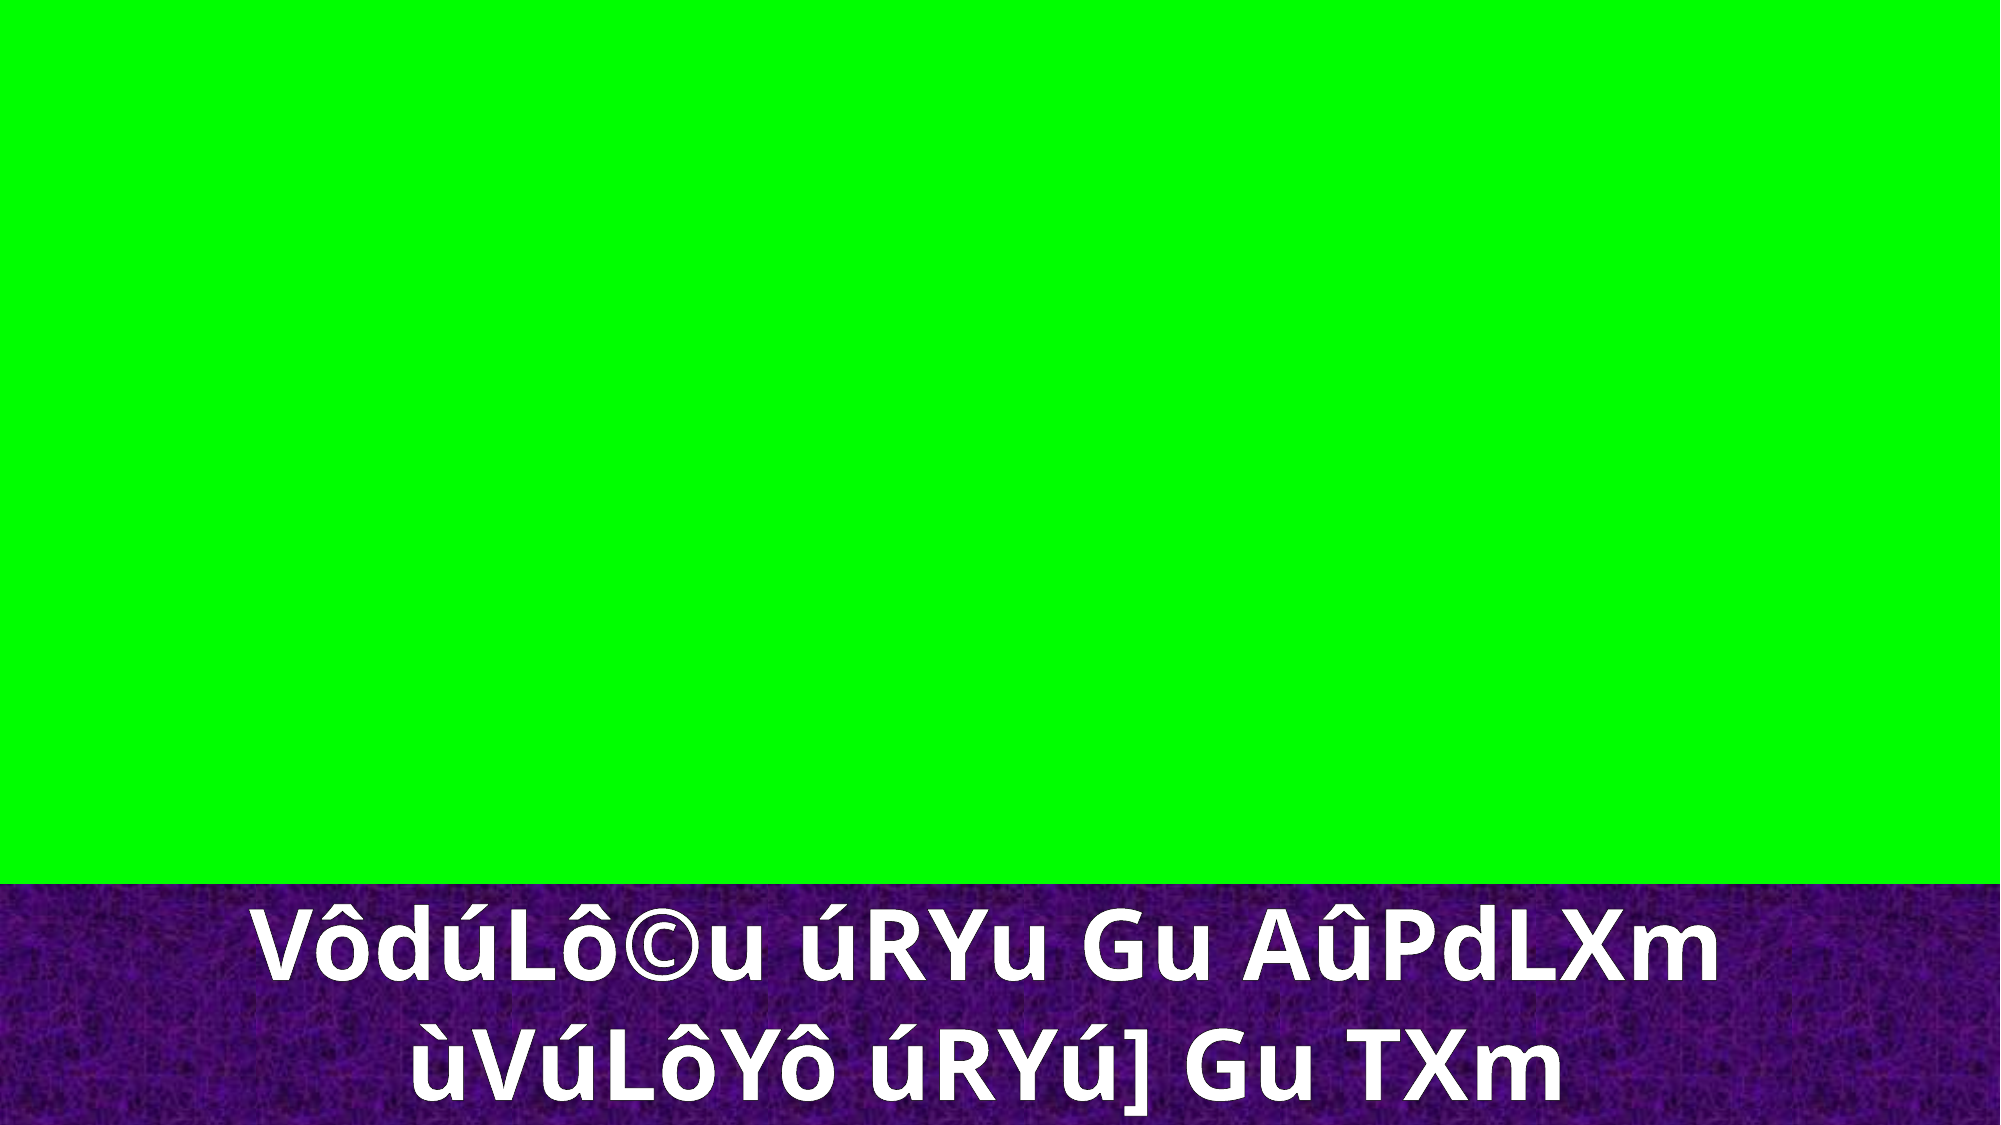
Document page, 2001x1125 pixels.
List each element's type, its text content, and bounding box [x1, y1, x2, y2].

text_box VôdúLô©u úRYu Gu AûPdLXm ùVúLôYô úRYú] Gu TXm [0, 873, 2000, 1125]
